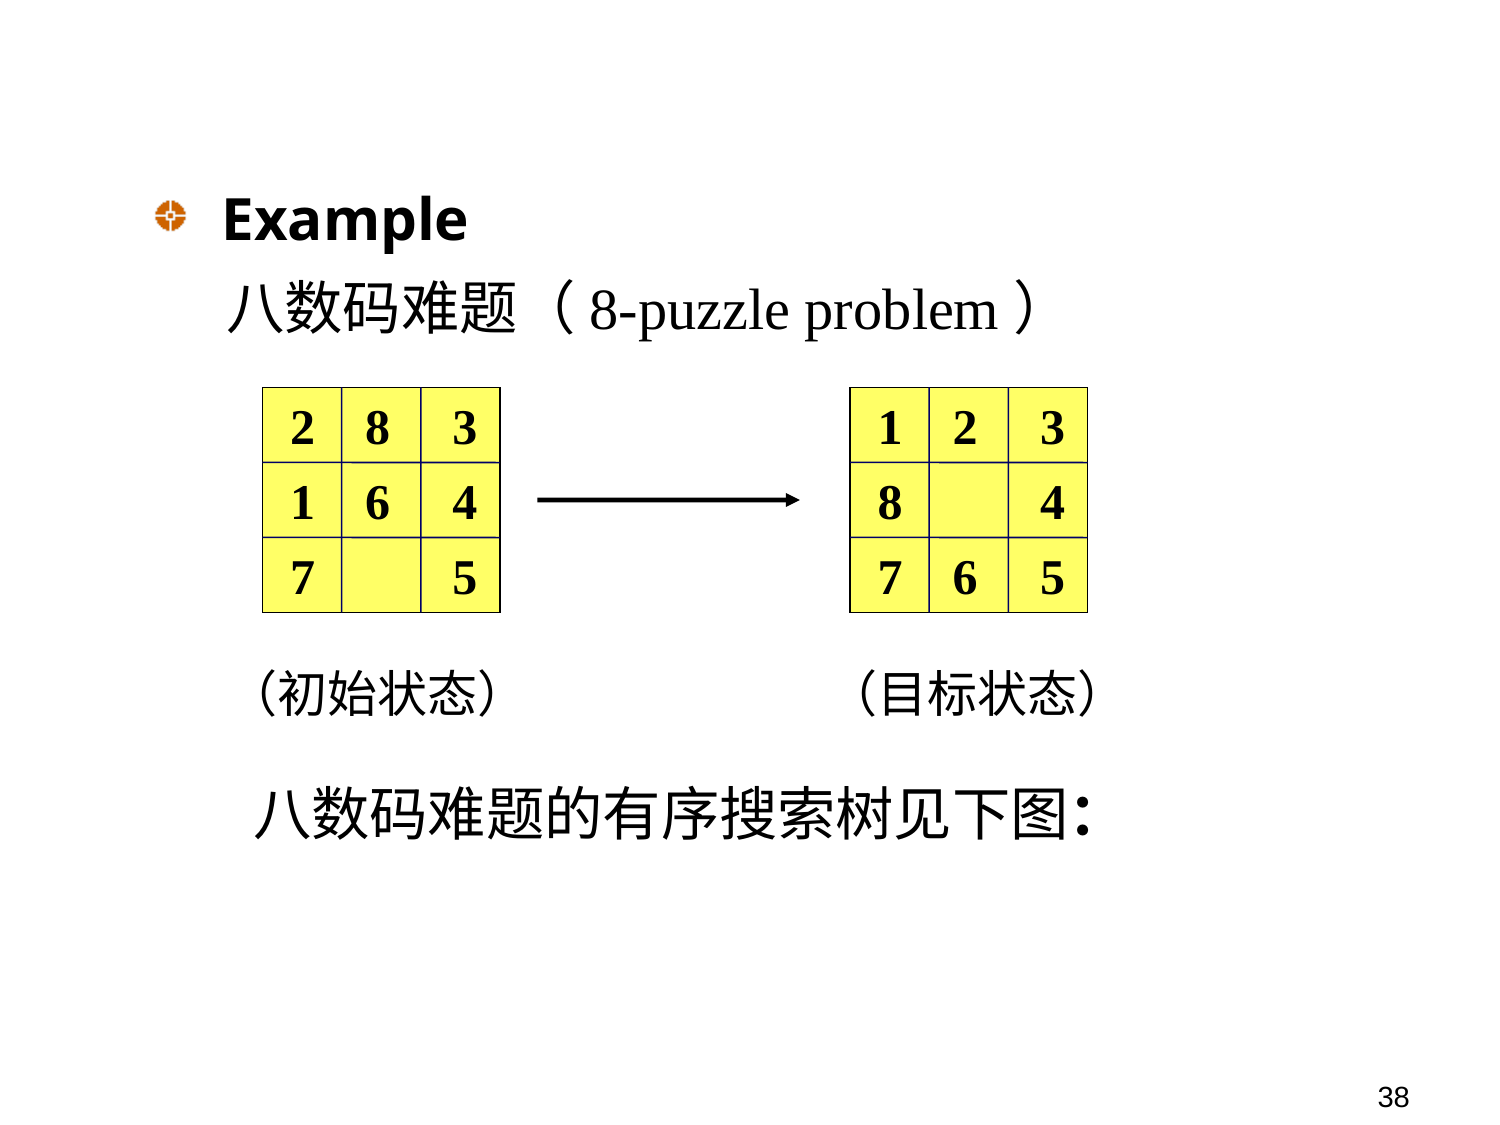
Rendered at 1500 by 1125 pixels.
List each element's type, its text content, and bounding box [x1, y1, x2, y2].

text_box 八数码难题（8-puzzle problem） [211, 263, 1087, 349]
picture [152, 199, 188, 235]
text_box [543, 387, 1143, 731]
text_box 八数码难题的有序搜索树见下图： [238, 770, 1142, 855]
list Example [137, 174, 1376, 1013]
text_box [212, 387, 543, 731]
slide_number 38 [891, 1070, 1426, 1106]
